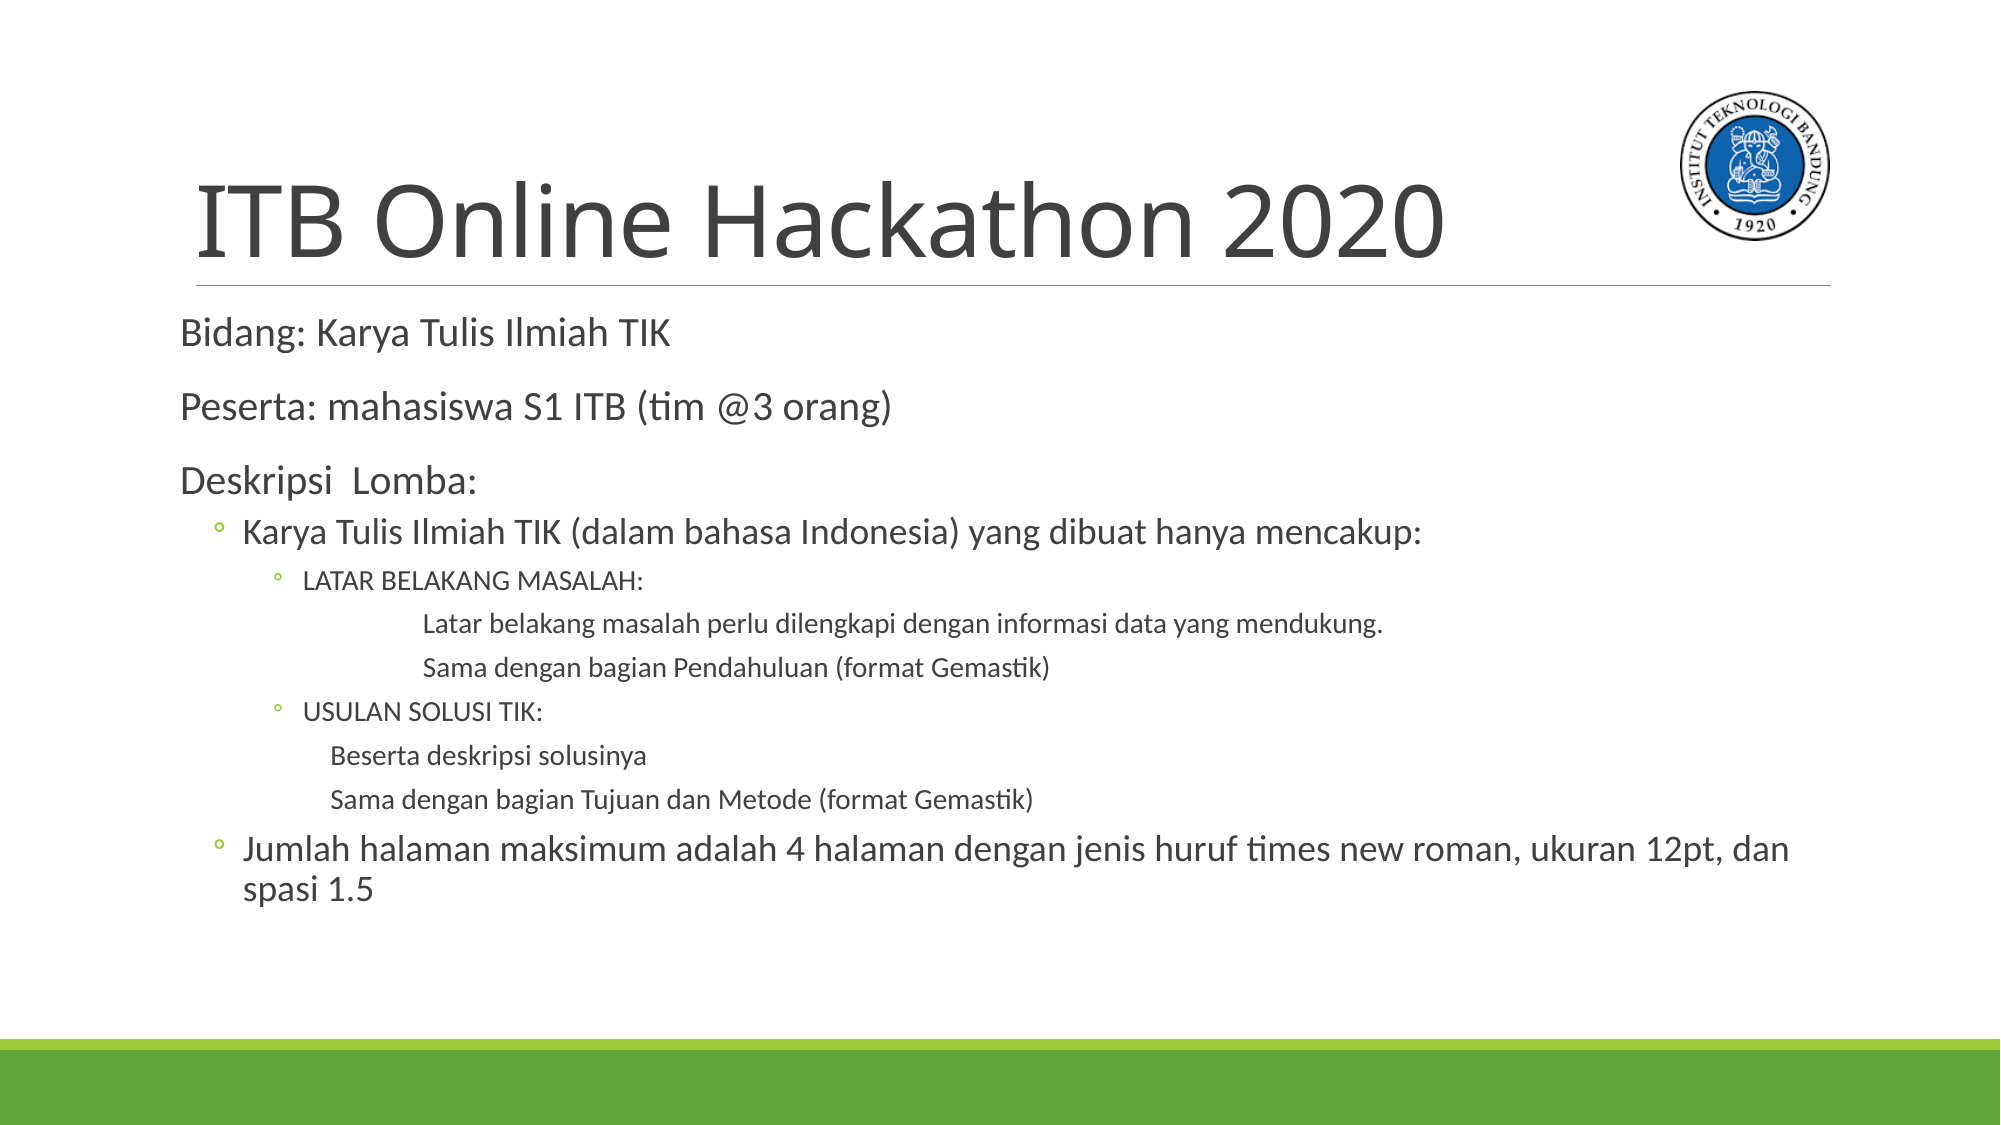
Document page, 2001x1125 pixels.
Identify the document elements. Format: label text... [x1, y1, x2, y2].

list Bidang: Karya Tulis Ilmiah TIK Peserta: mahasiswa S1 ITB (tim @3 orang) Deskripsi Lomba: Karya Tulis Ilmiah TIK (dalam bahasa Indonesia) yang dibuat hanya mencakup: LATAR BELAKANG MASALAH: Latar belakang masalah perlu dilengkapi dengan informasi data yang mendukung. Sama dengan bagian Pendahuluan (format Gemastik) USULAN SOLUSI TIK: Beserta deskripsi solusinya Sama dengan bagian Tujuan dan Metode (format Gemastik) Jumlah halaman maksimum adalah 4 halaman dengan jenis huruf times new roman, ukuran 12pt, dan spasi 1.5 [180, 302, 1830, 963]
picture [1680, 90, 1831, 242]
title ITB Online Hackathon 2020 [180, 47, 1830, 285]
